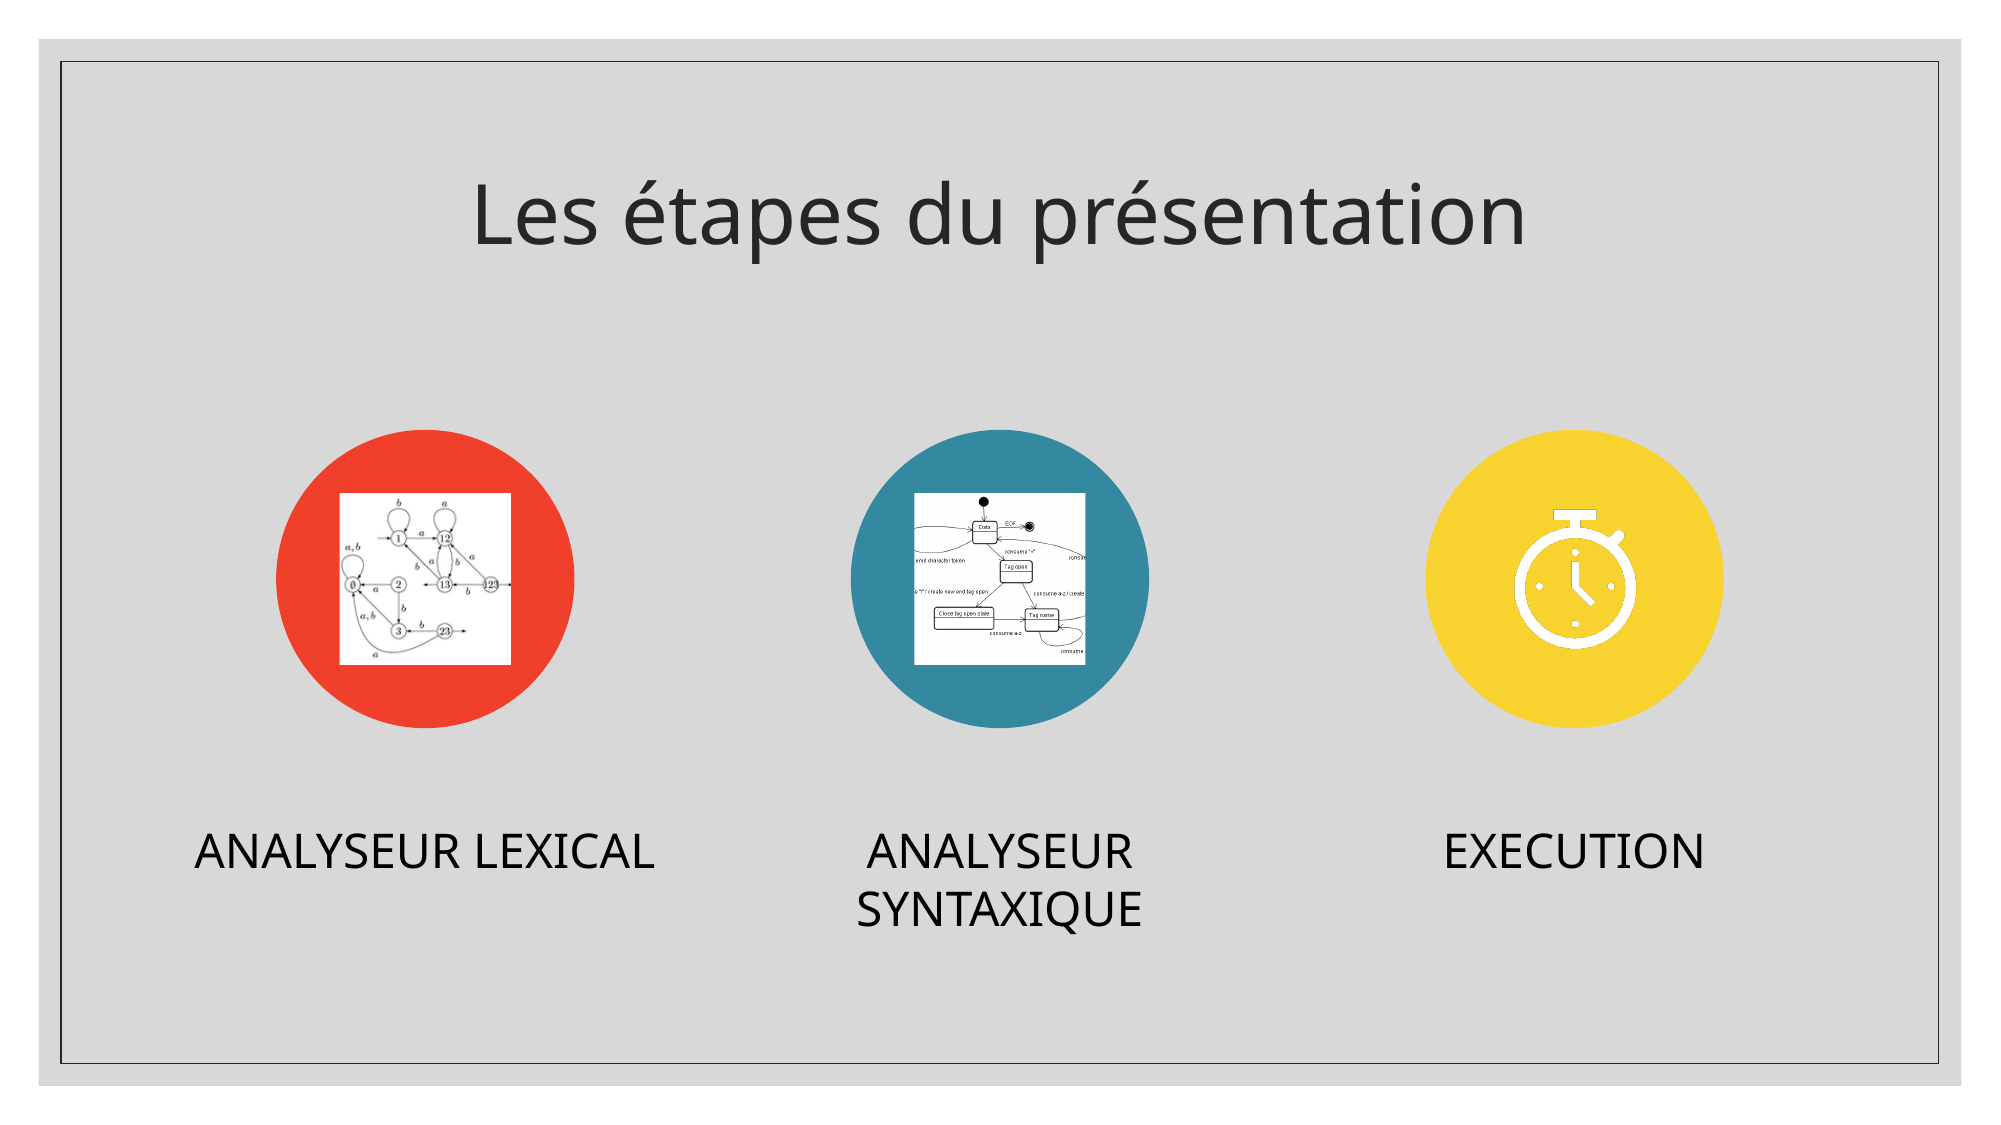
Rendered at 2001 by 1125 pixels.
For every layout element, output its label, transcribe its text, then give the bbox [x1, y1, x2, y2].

title Les étapes du présentation [174, 105, 1825, 331]
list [174, 378, 1825, 991]
